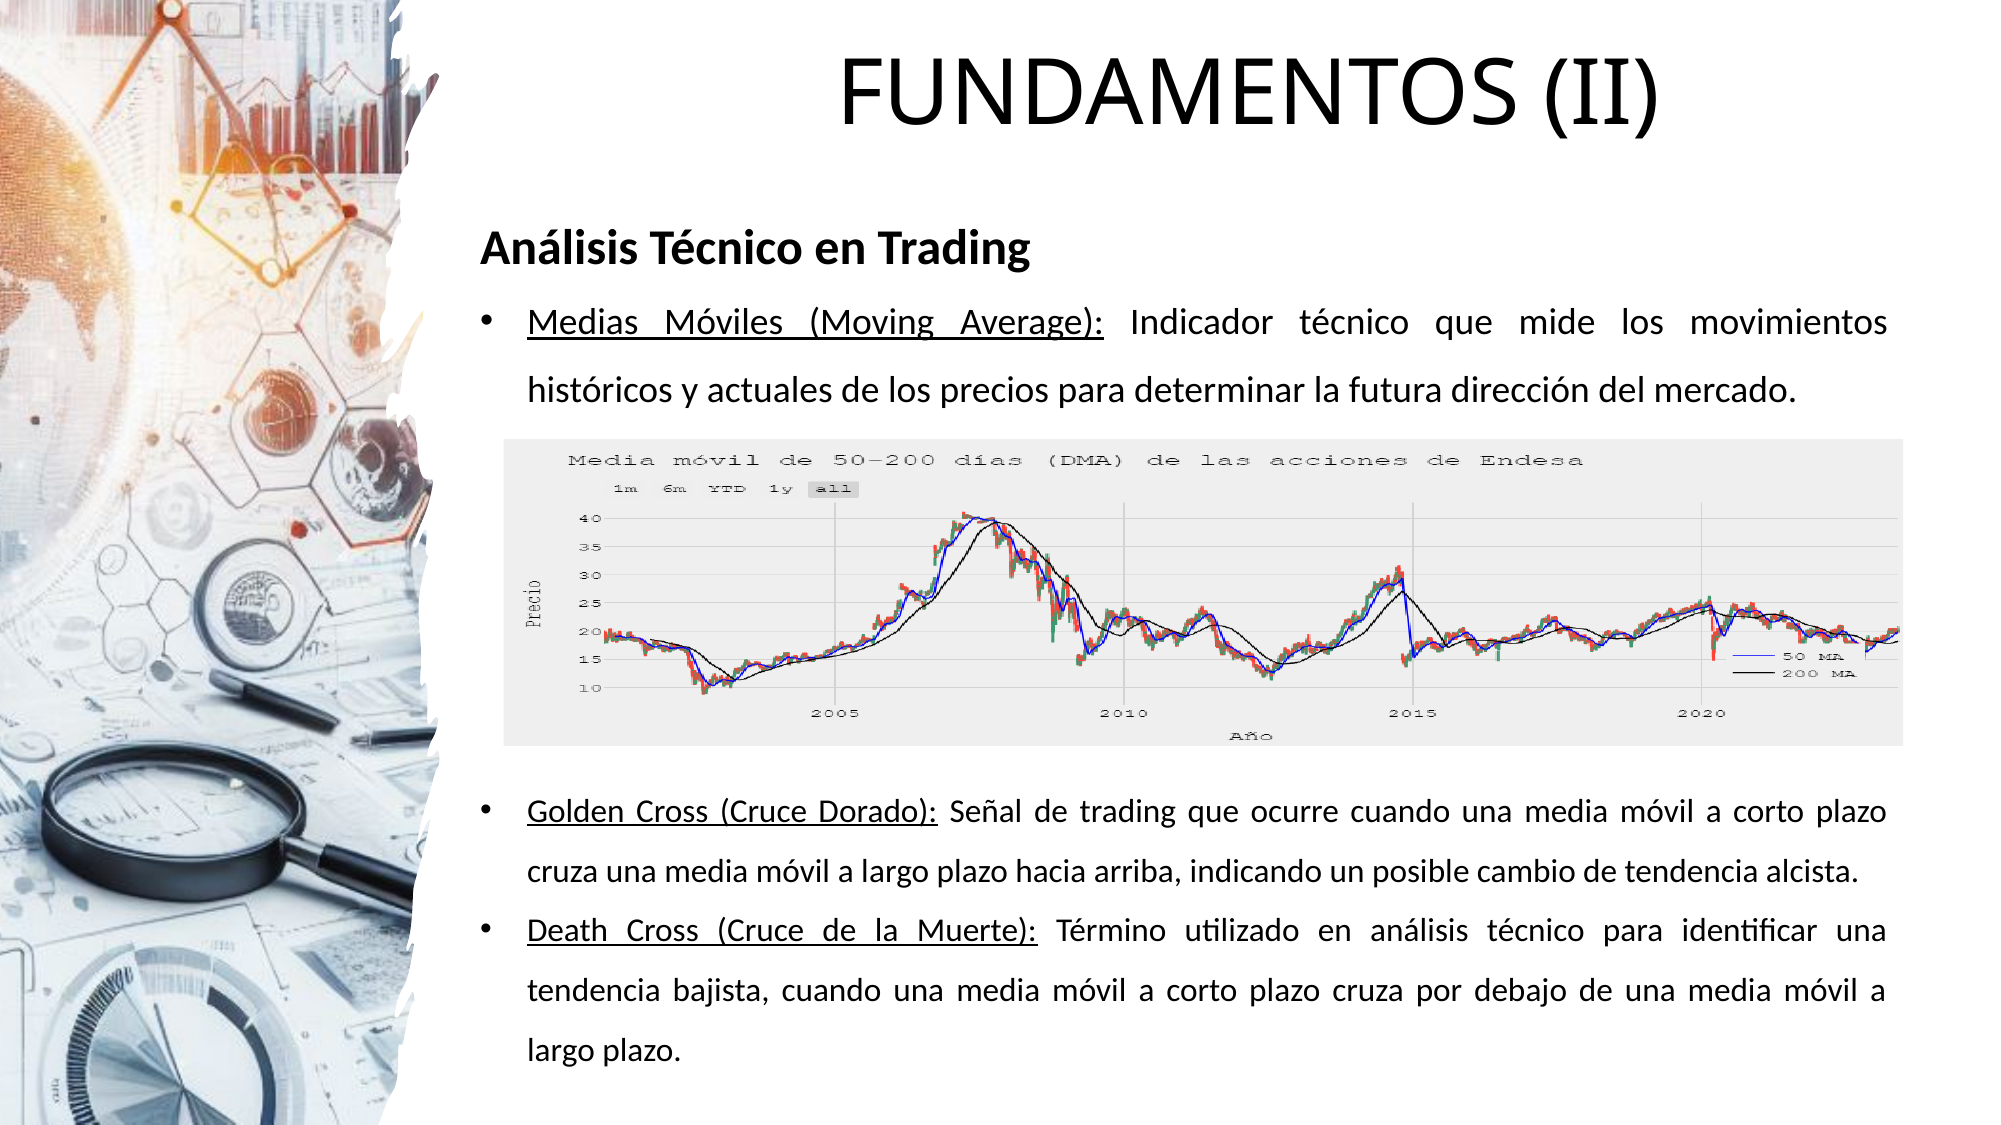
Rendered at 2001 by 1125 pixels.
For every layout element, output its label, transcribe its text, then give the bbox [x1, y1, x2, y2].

picture [0, 0, 440, 1125]
text_box Análisis Técnico en Trading Medias Móviles (Moving Average): Indicador técnico que mide los movimientos históricos y actuales de los precios para determinar la futura dirección del mercado. Golden Cross (Cruce Dorado): Señal de trading que ocurre cuando una media móvil a corto plazo cruza una media móvil a largo plazo hacia arriba, indicando un posible cambio de tendencia alcista. Death Cross (Cruce de la Muerte): Término utilizado en análisis técnico para identificar una tendencia bajista, cuando una media móvil a corto plazo cruza por debajo de una media móvil a largo plazo. [465, 177, 1904, 1125]
text_box FUNDAMENTOS (II) [440, 25, 1983, 151]
text_box [440, 0, 2000, 1125]
picture [503, 439, 1904, 746]
